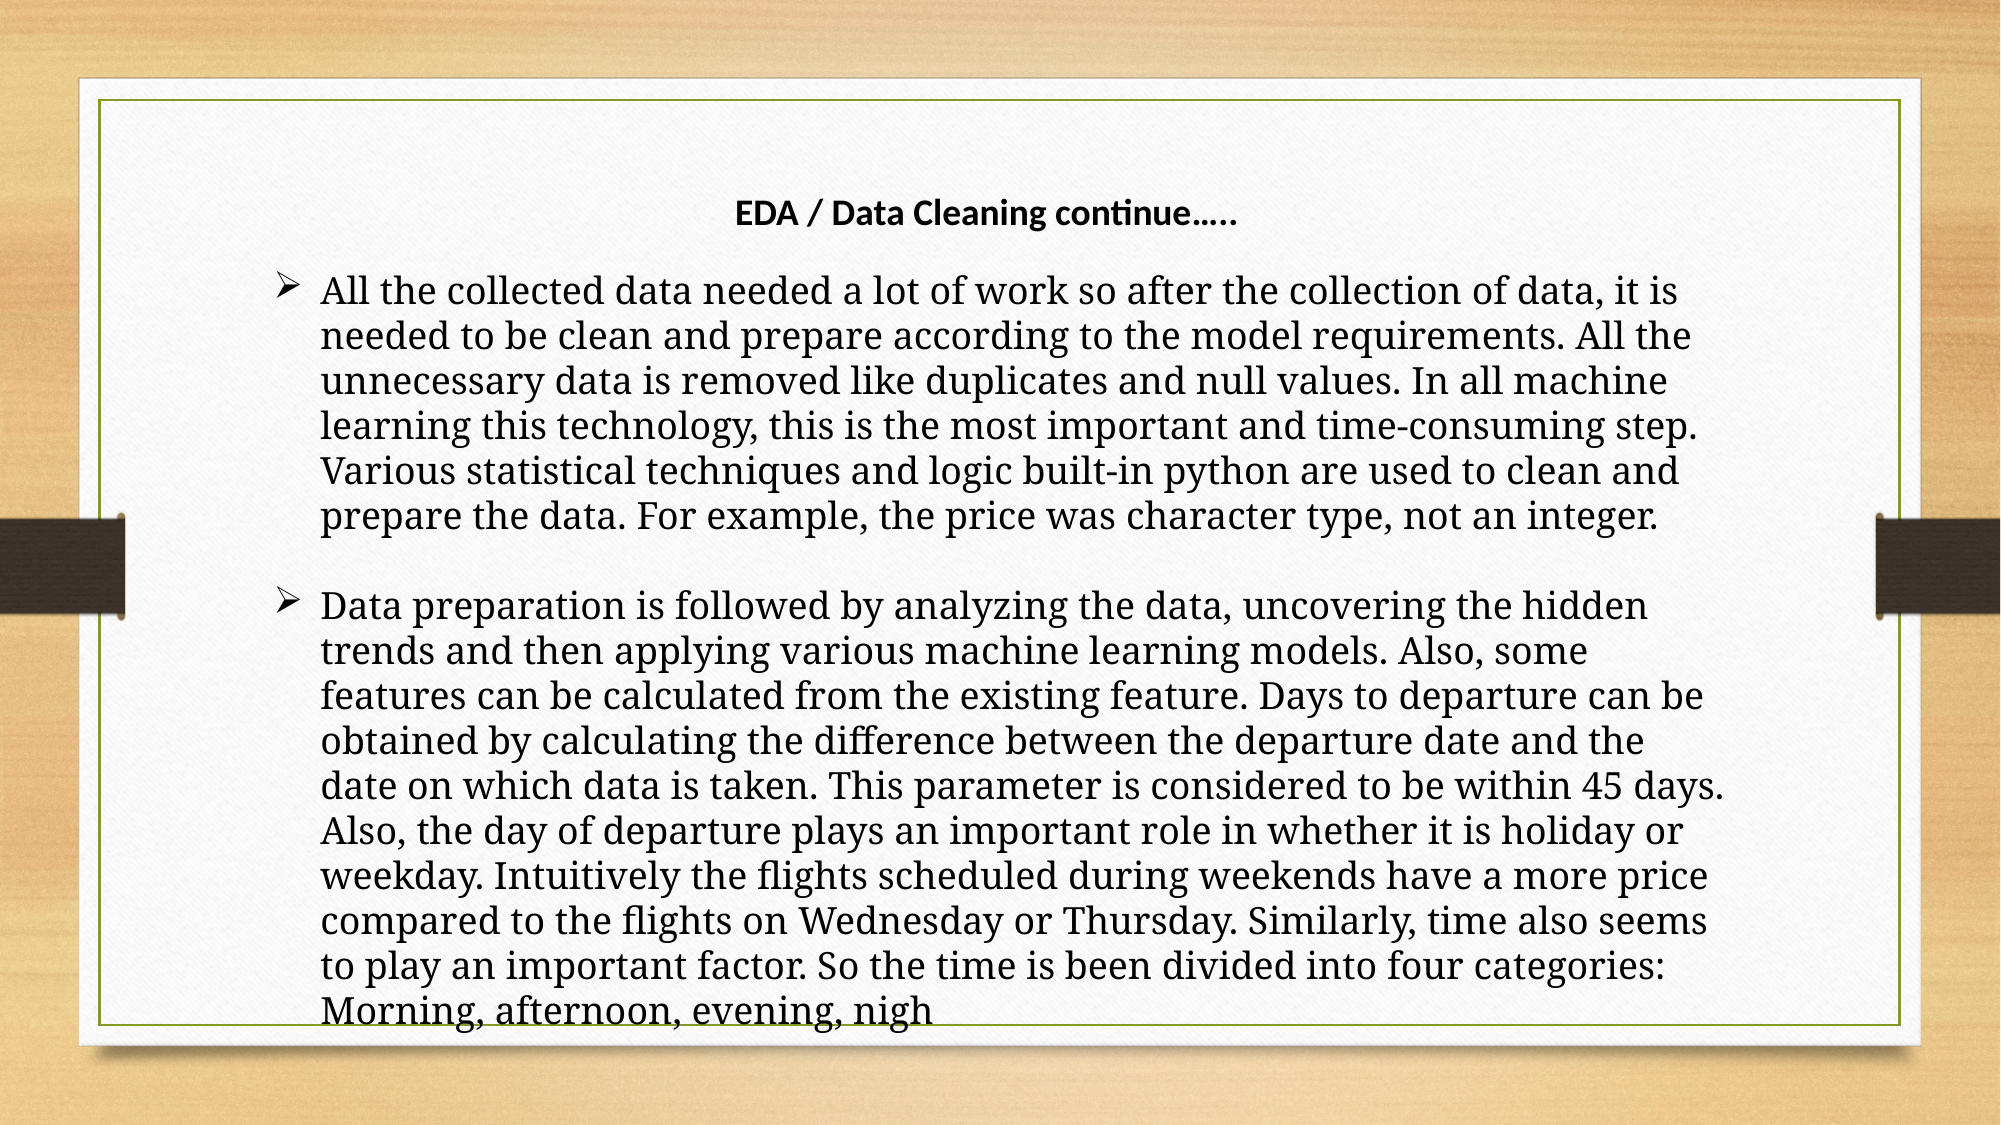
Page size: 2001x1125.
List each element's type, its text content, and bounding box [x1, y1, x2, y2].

text_box EDA / Data Cleaning continue….. [485, 180, 1489, 241]
picture [0, 0, 2001, 1125]
text_box All the collected data needed a lot of work so after the collection of data, it is needed to be clean and prepare according to the model requirements. All the unnecessary data is removed like duplicates and null values. In all machine learning this technology, this is the most important and time-consuming step. Various statistical techniques and logic built-in python are used to clean and prepare the data. For example, the price was character type, not an integer. Data preparation is followed by analyzing the data, uncovering the hidden trends and then applying various machine learning models. Also, some features can be calculated from the existing feature. Days to departure can be obtained by calculating the difference between the departure date and the date on which data is taken. This parameter is considered to be within 45 days. Also, the day of departure plays an important role in whether it is holiday or weekday. Intuitively the flights scheduled during weekends have a more price compared to the flights on Wednesday or Thursday. Similarly, time also seems to play an important factor. So the time is been divided into four categories: Morning, afternoon, evening, nigh [258, 259, 1742, 1125]
